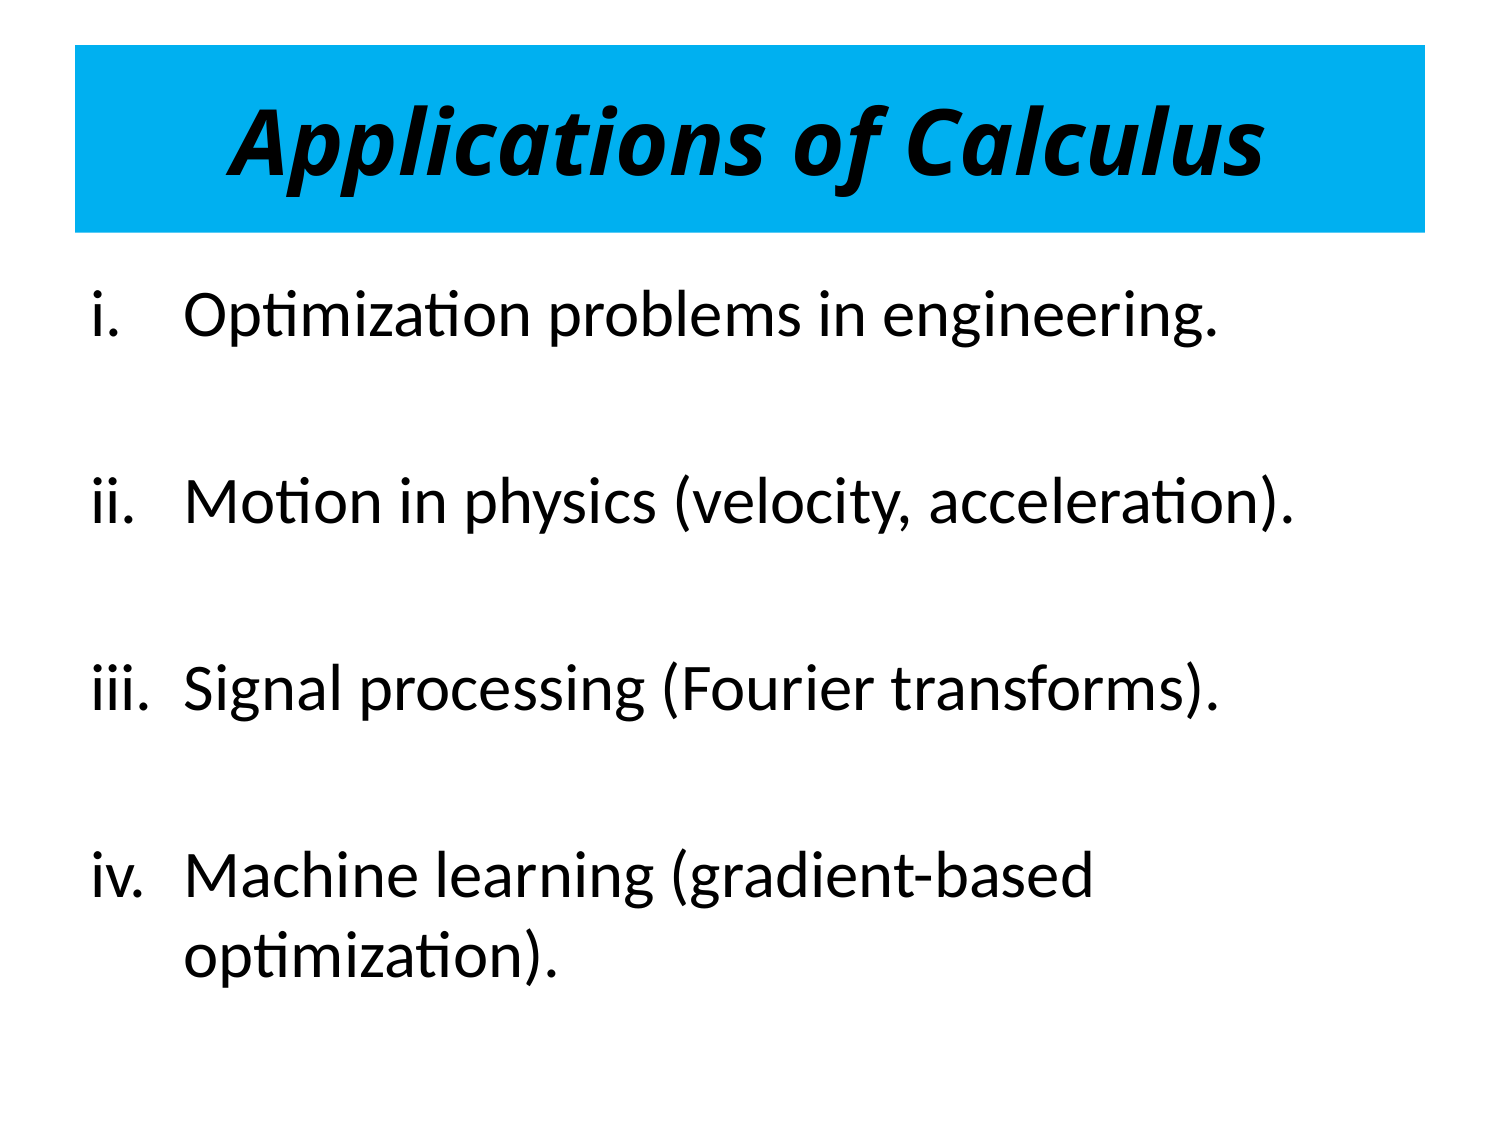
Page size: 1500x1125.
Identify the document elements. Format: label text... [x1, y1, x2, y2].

title Applications of Calculus [75, 45, 1425, 233]
list Optimization problems in engineering. Motion in physics (velocity, acceleration). Signal processing (Fourier transforms). Machine learning (gradient-based optimization). [75, 262, 1425, 1005]
